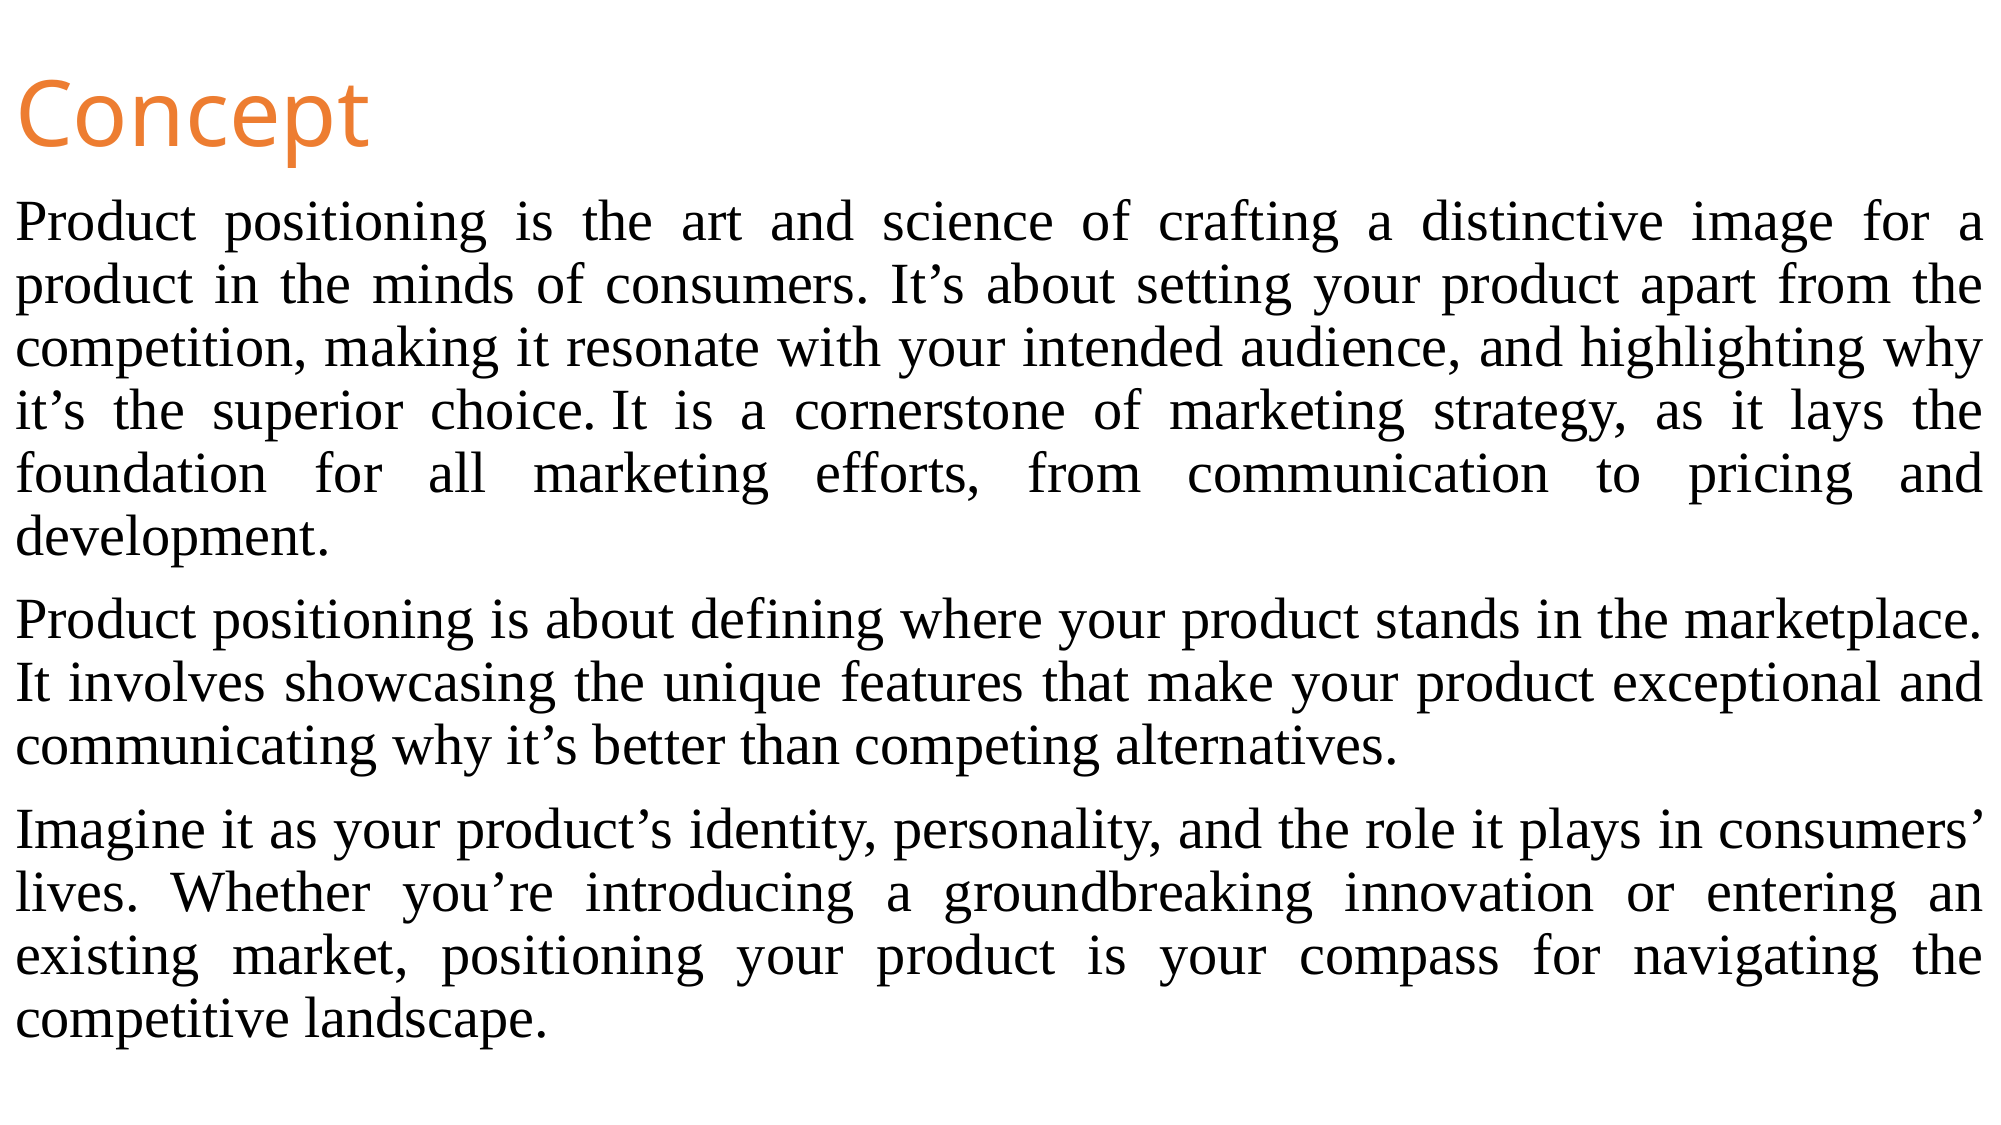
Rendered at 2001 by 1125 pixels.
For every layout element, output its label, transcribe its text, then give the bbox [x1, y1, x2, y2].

title Concept [0, 0, 757, 182]
list Product positioning is the art and science of crafting a distinctive image for a product in the minds of consumers. It’s about setting your product apart from the competition, making it resonate with your intended audience, and highlighting why it’s the superior choice. It is a cornerstone of marketing strategy, as it lays the foundation for all marketing efforts, from communication to pricing and development. Product positioning is about defining where your product stands in the marketplace. It involves showcasing the unique features that make your product exceptional and communicating why it’s better than competing alternatives. Imagine it as your product’s identity, personality, and the role it plays in consumers’ lives. Whether you’re introducing a groundbreaking innovation or entering an existing market, positioning your product is your compass for navigating the competitive landscape. [0, 182, 2000, 1125]
